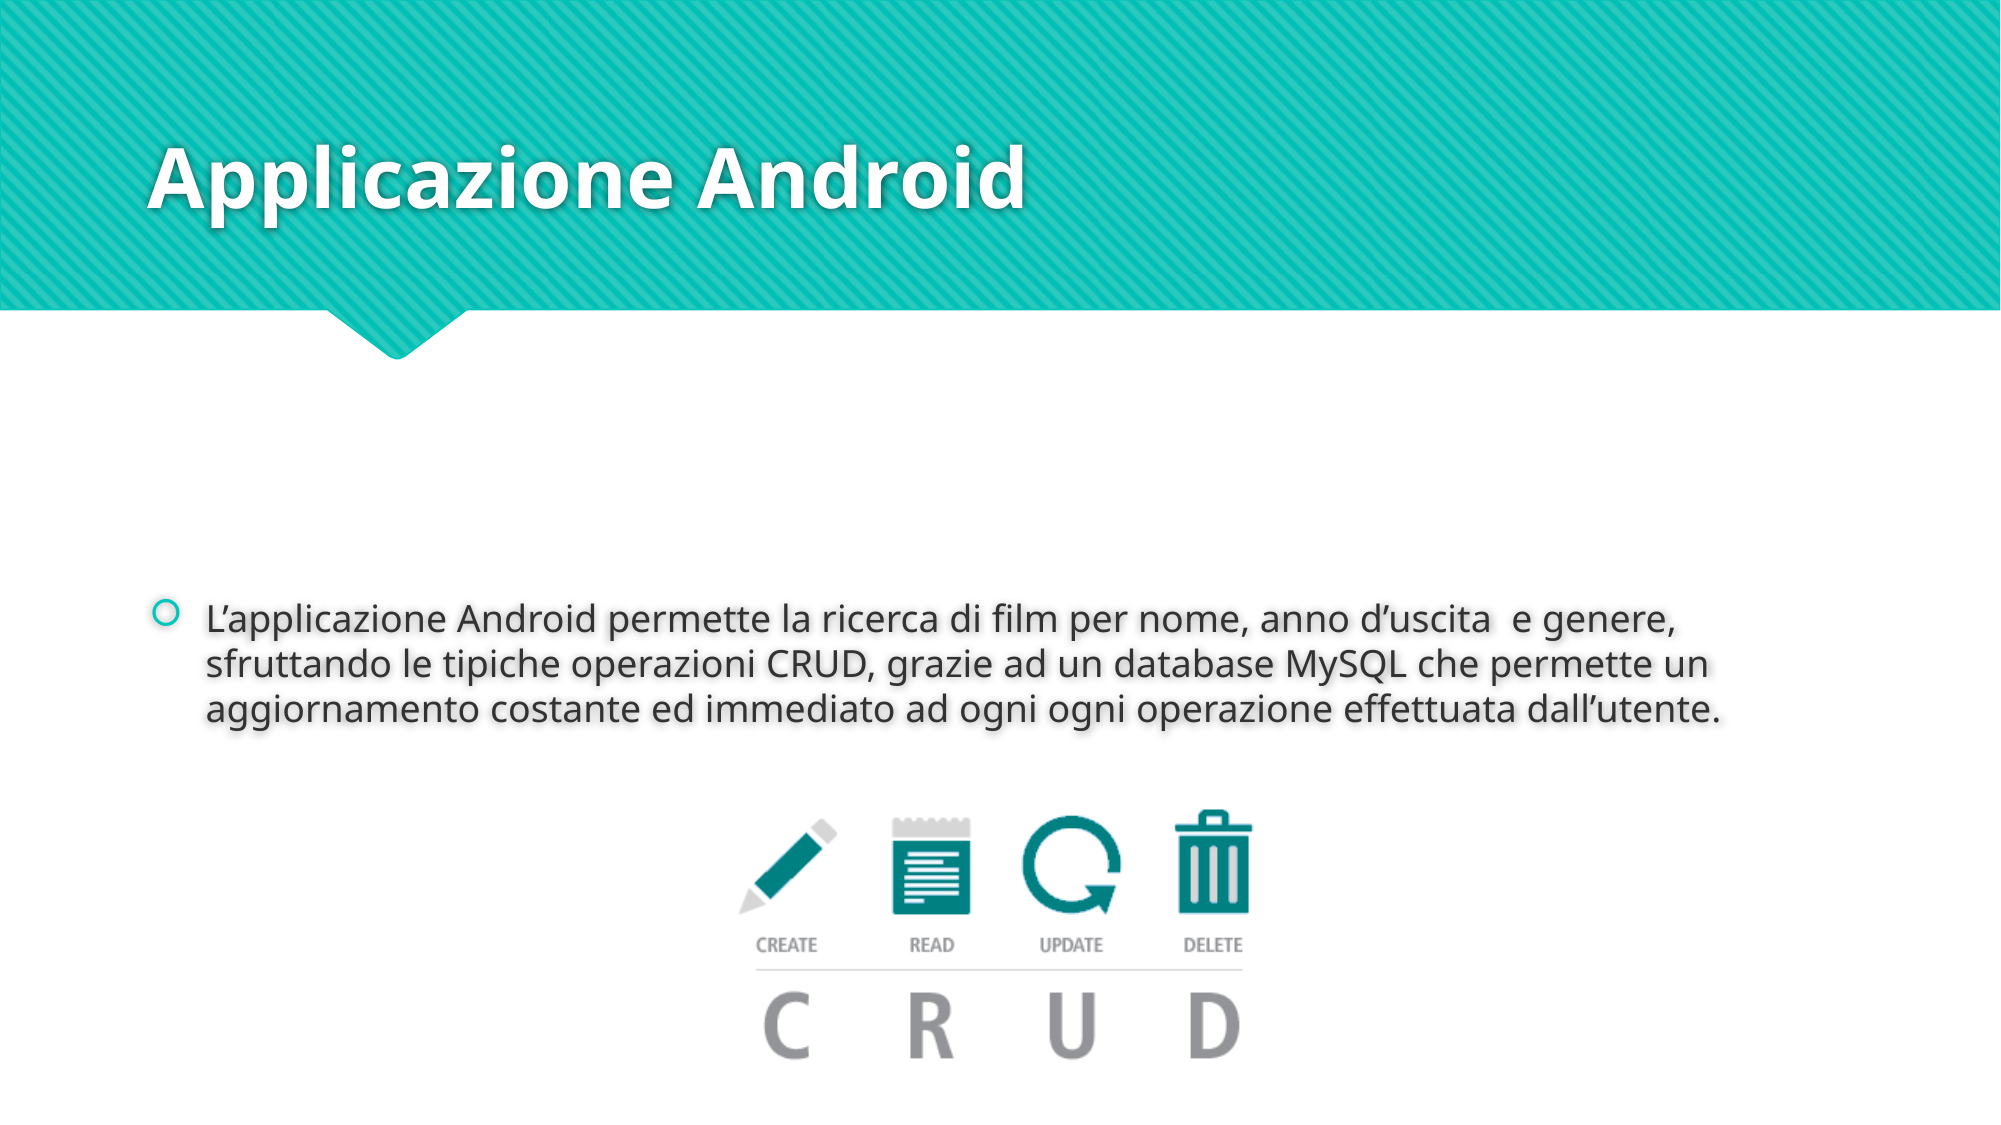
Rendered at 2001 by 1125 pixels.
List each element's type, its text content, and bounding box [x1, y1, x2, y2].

list L’applicazione Android permette la ricerca di film per nome, anno d’uscita e genere, sfruttando le tipiche operazioni CRUD, grazie ad un database MySQL che permette un aggiornamento costante ed immediato ad ogni ogni operazione effettuata dall’utente. [134, 364, 1866, 962]
title Applicazione Android [132, 73, 1868, 233]
picture [593, 766, 1407, 1094]
